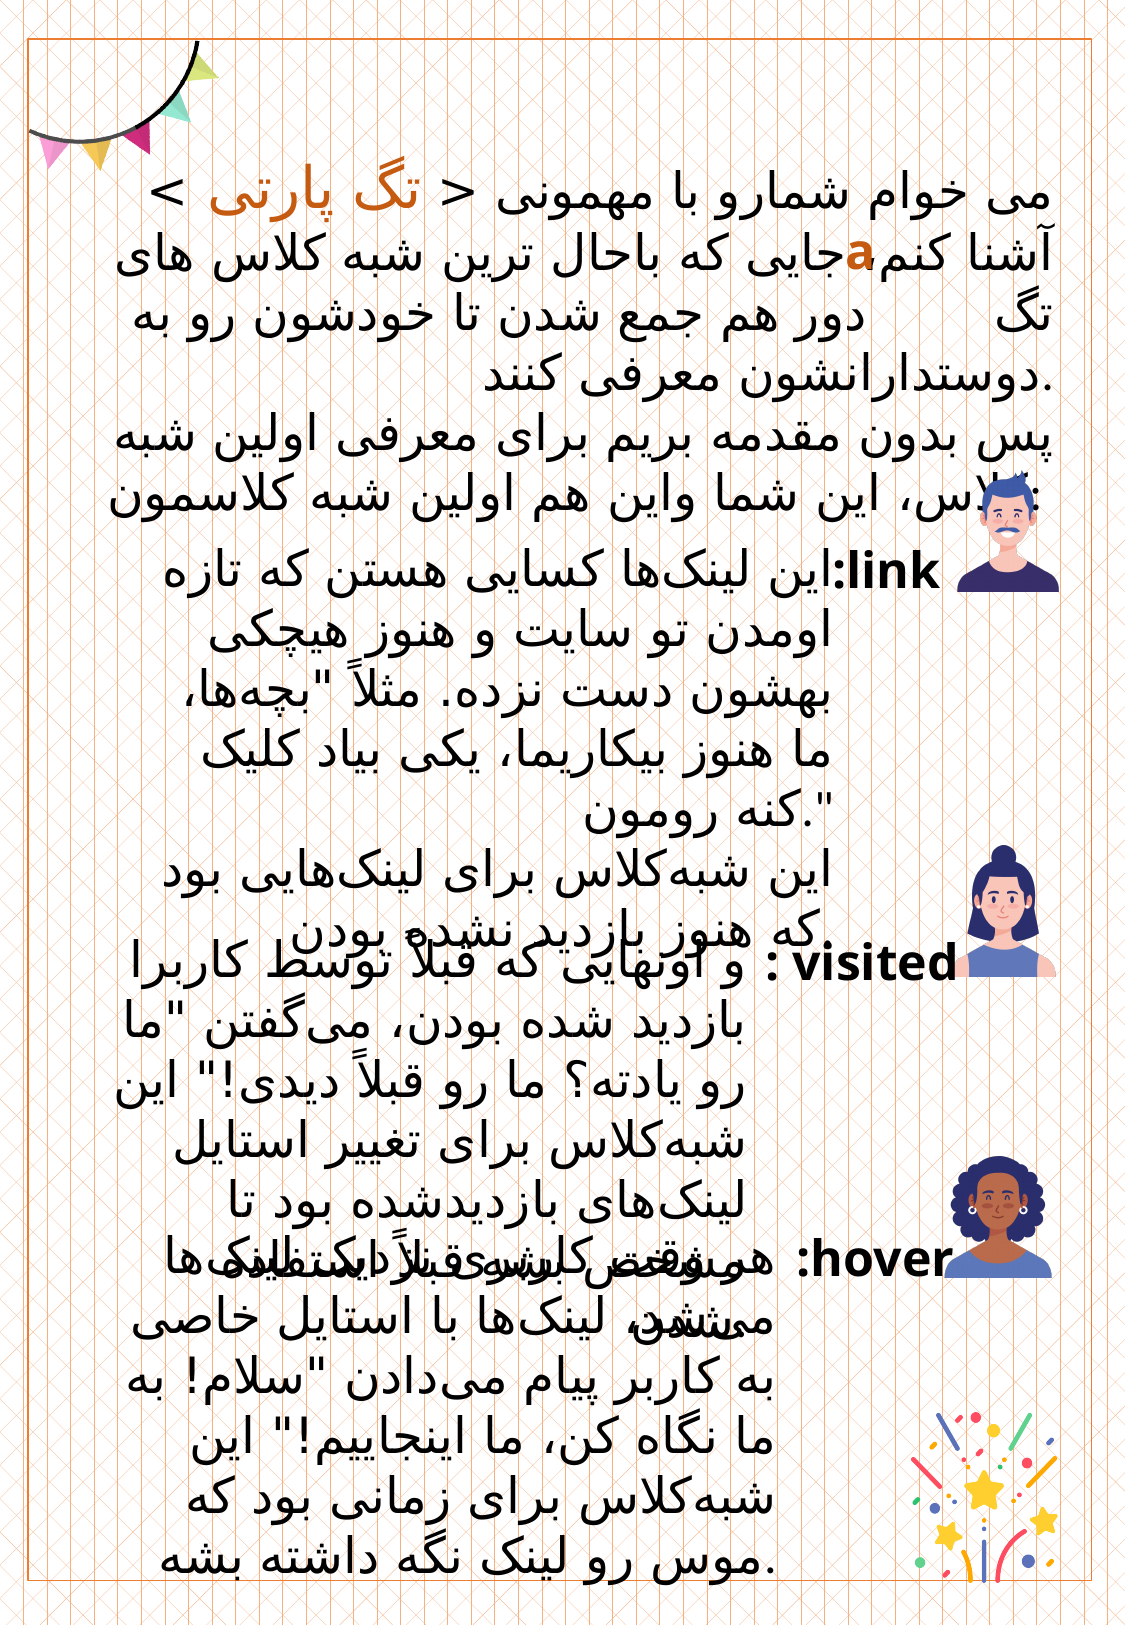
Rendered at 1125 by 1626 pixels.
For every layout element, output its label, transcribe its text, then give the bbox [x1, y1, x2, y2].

text_box هر وقت کاربری نزدیک لینک‌ها می‌شد، لینک‌ها با استایل‌ خاصی به کاربر پیام می‌دادن "سلام! به ما نگاه کن، ما اینجاییم!" این شبه‌کلاس برای زمانی بود که موس رو لینک نگه داشته بشه. [76, 1216, 792, 1592]
text_box می خوام شمارو با مهمونی < تگ پارتی > آشنا کنم، جایی که باحال ترین شبه کلاس های تگ دور هم جمع شدن تا خودشون رو به دوستدارانشون معرفی کنند. پس بدون مقدمه بریم برای معرفی اولین شبه کلاس، این شما واین هم اولین شبه کلاسمون: [87, 142, 1069, 528]
text_box :link [849, 531, 970, 606]
text_box و اونهایی که قبلاً توسط کاربرا بازدید شده بودن، می‌گفتن "ما رو یادته؟ ما رو قبلاً دیدی!" این شبه‌کلاس برای تغییر استایل لینک‌های بازدید‌شده بود تا مشخص بشه قبلاً استفاده شدن. [87, 919, 762, 1216]
text_box [228, 38, 1092, 1581]
picture [937, 1156, 1059, 1278]
text_box : visited [762, 922, 982, 998]
picture [947, 470, 1069, 592]
text_box [27, 38, 34, 65]
picture [899, 1412, 1069, 1583]
text_box [27, 131, 947, 1581]
text_box a [830, 212, 894, 288]
picture [937, 845, 1069, 977]
picture [1, 0, 262, 251]
text_box :hover [792, 1219, 978, 1294]
text_box این لینک‌ها کسایی هستن که تازه اومدن تو سایت و هنوز هیچکی بهشون دست نزده. مثلاً "بچه‌ها، ما هنوز بیکاریما، یکی بیاد کلیک کنه رومون." این شبه‌کلاس برای لینک‌هایی بود که هنوز بازدید نشده بودن. [114, 529, 849, 922]
